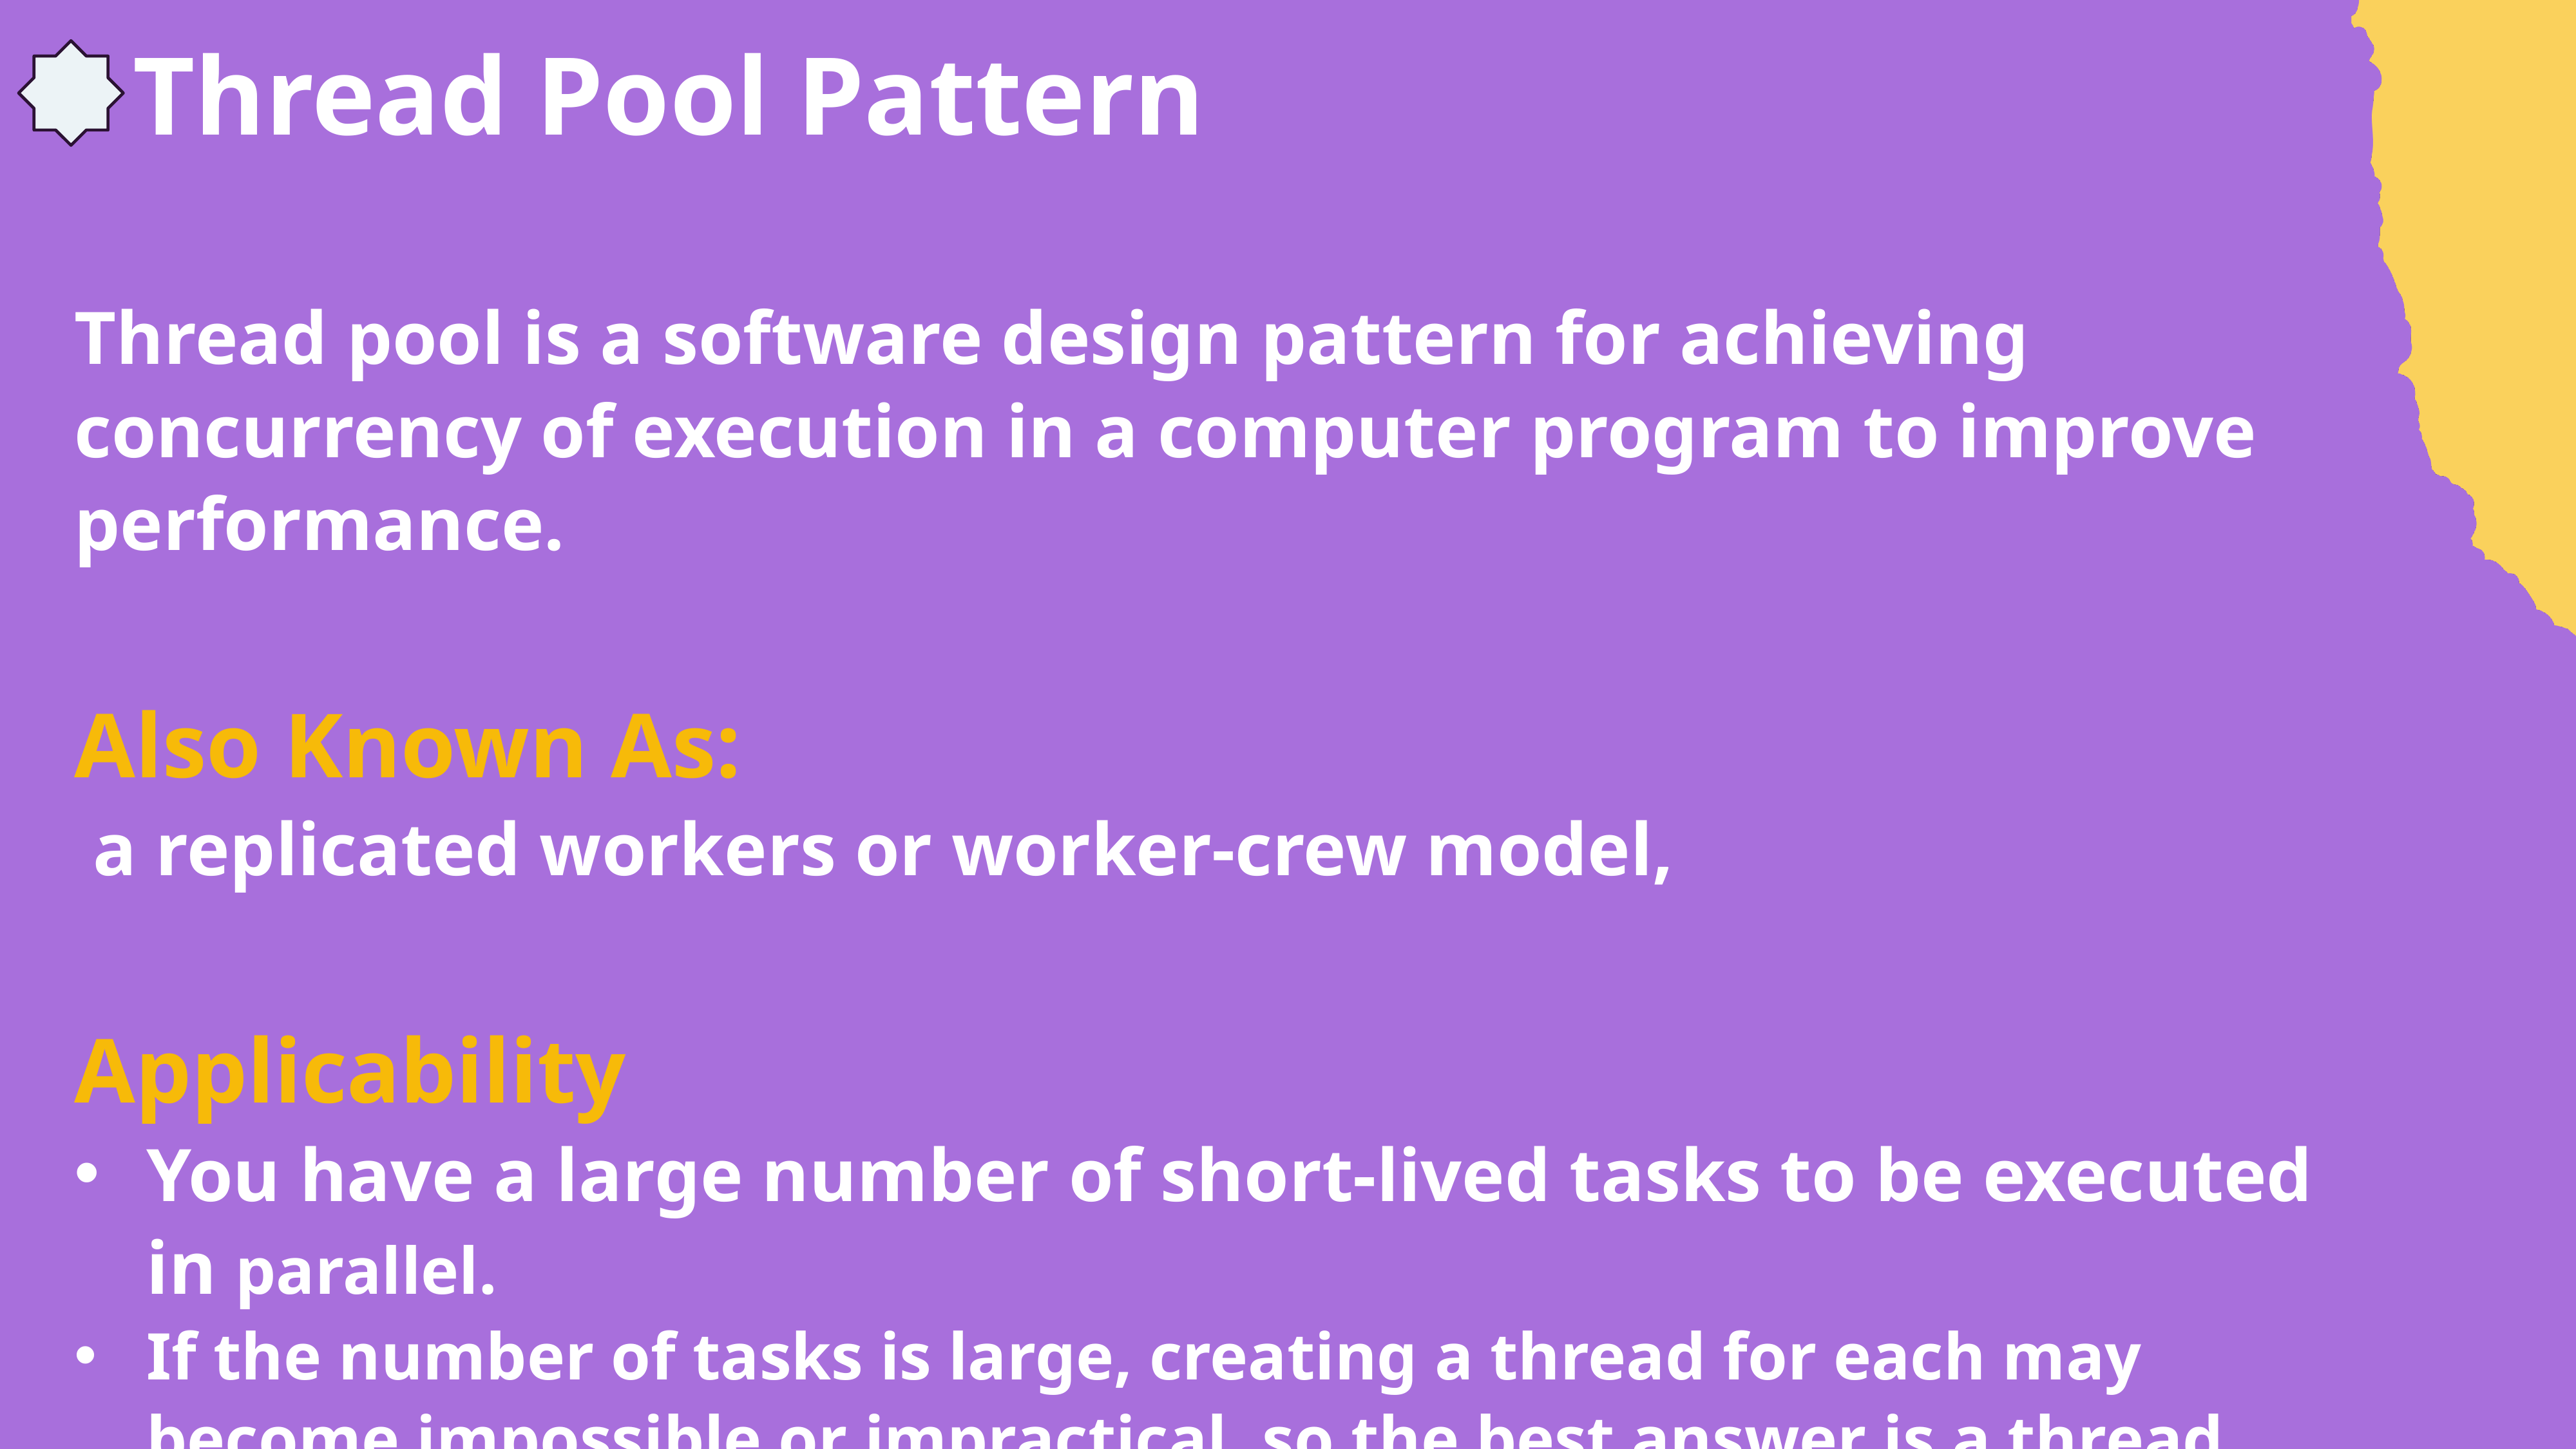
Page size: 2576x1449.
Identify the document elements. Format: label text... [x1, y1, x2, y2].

picture [2351, 0, 2576, 639]
text_box Thread pool is a software design pattern for achieving concurrency of execution in a computer program to improve performance. Also Known As: a replicated workers or worker-crew model, Applicability You have a large number of short-lived tasks to be executed in parallel. If the number of tasks is large, creating a thread for each may become impossible or impractical, so the best answer is a thread pool. [64, 281, 2406, 1449]
text_box [18, 41, 123, 146]
text_box Thread Pool Pattern [123, 23, 1756, 161]
